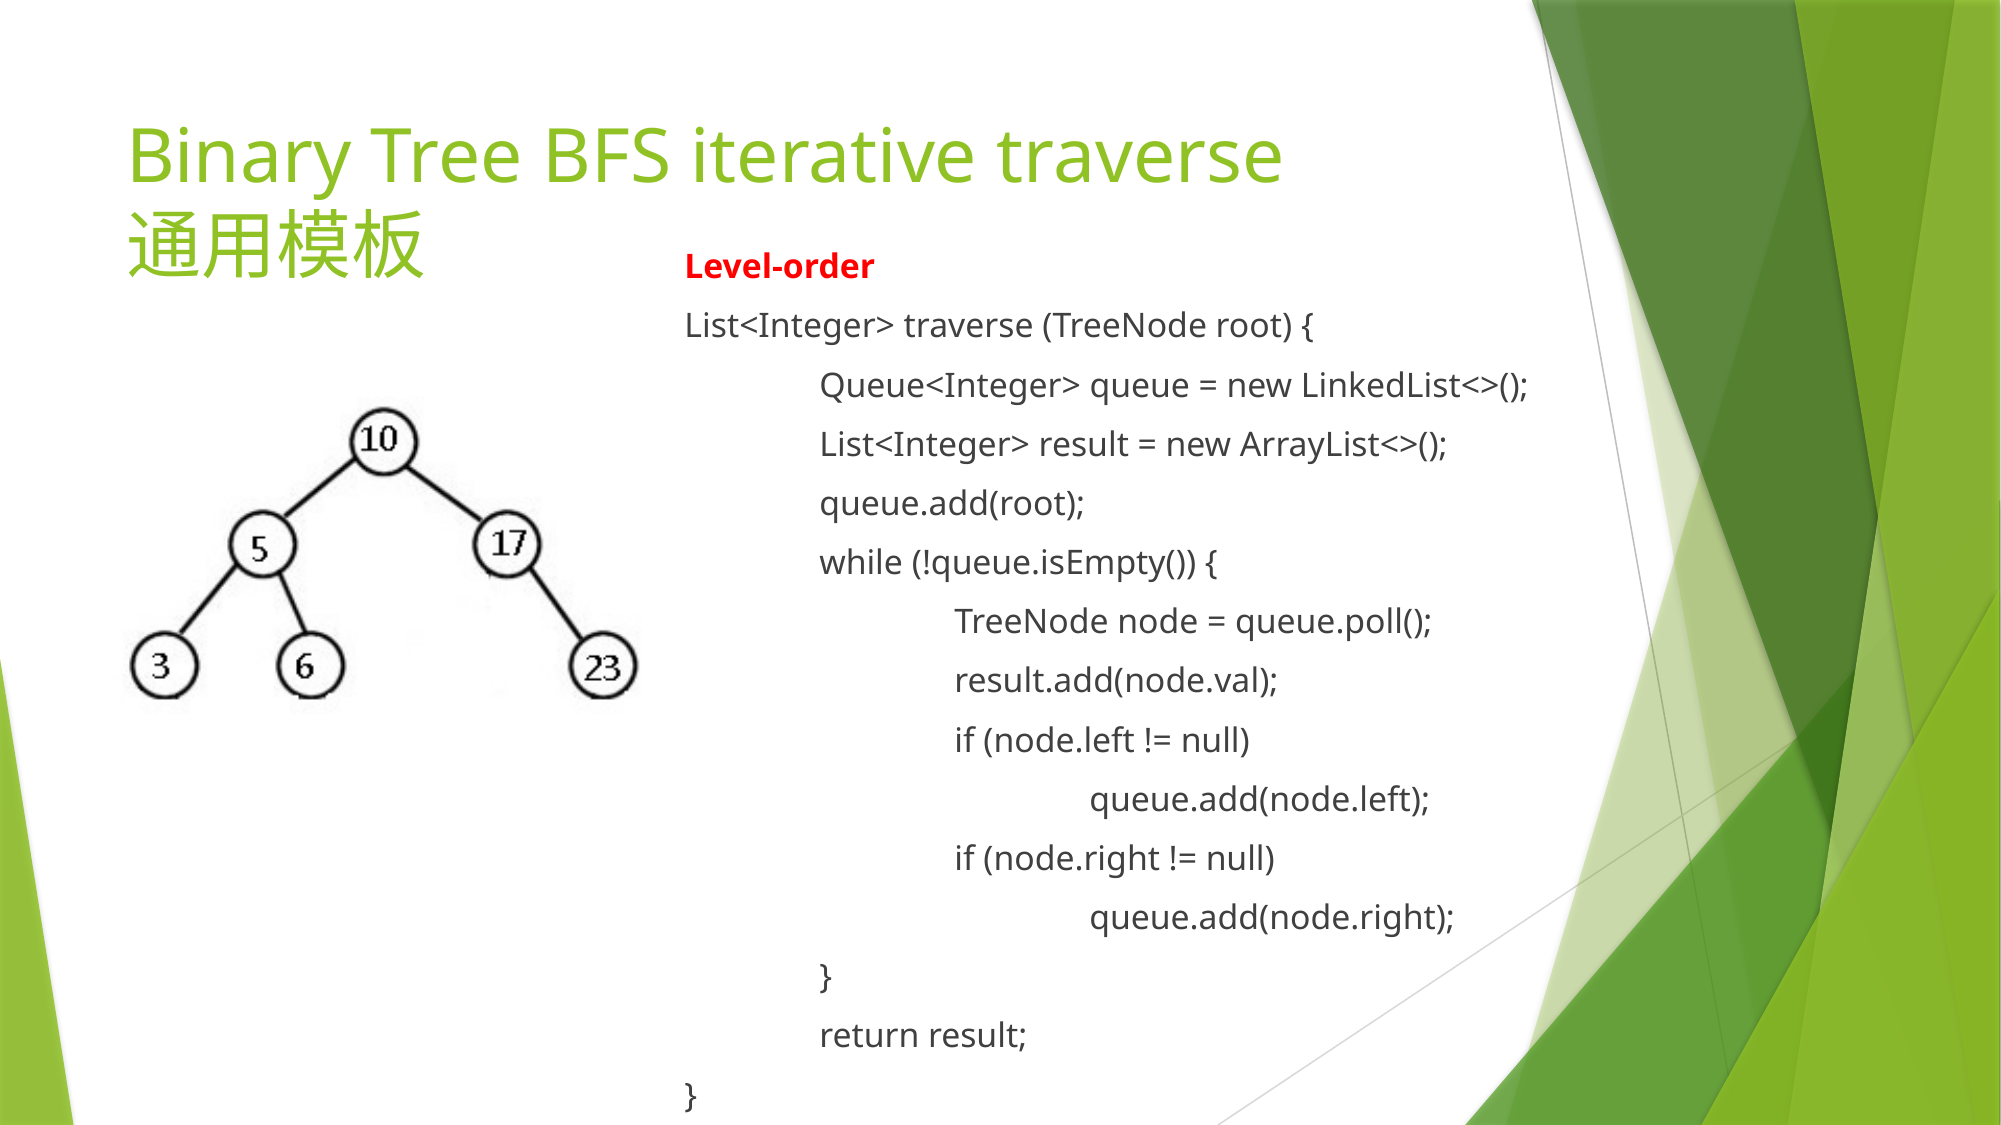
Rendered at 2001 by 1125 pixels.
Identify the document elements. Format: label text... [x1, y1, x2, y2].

list Level-order List<Integer> traverse (TreeNode root) { Queue<Integer> queue = new LinkedList<>(); List<Integer> result = new ArrayList<>(); queue.add(root); while (!queue.isEmpty()) { TreeNode node = queue.poll(); result.add(node.val); if (node.left != null) queue.add(node.left); if (node.right != null) queue.add(node.right); } return result; } [669, 237, 1659, 1125]
picture [57, 347, 724, 778]
title Binary Tree BFS iterative traverse 通用模板 [111, 99, 1522, 317]
